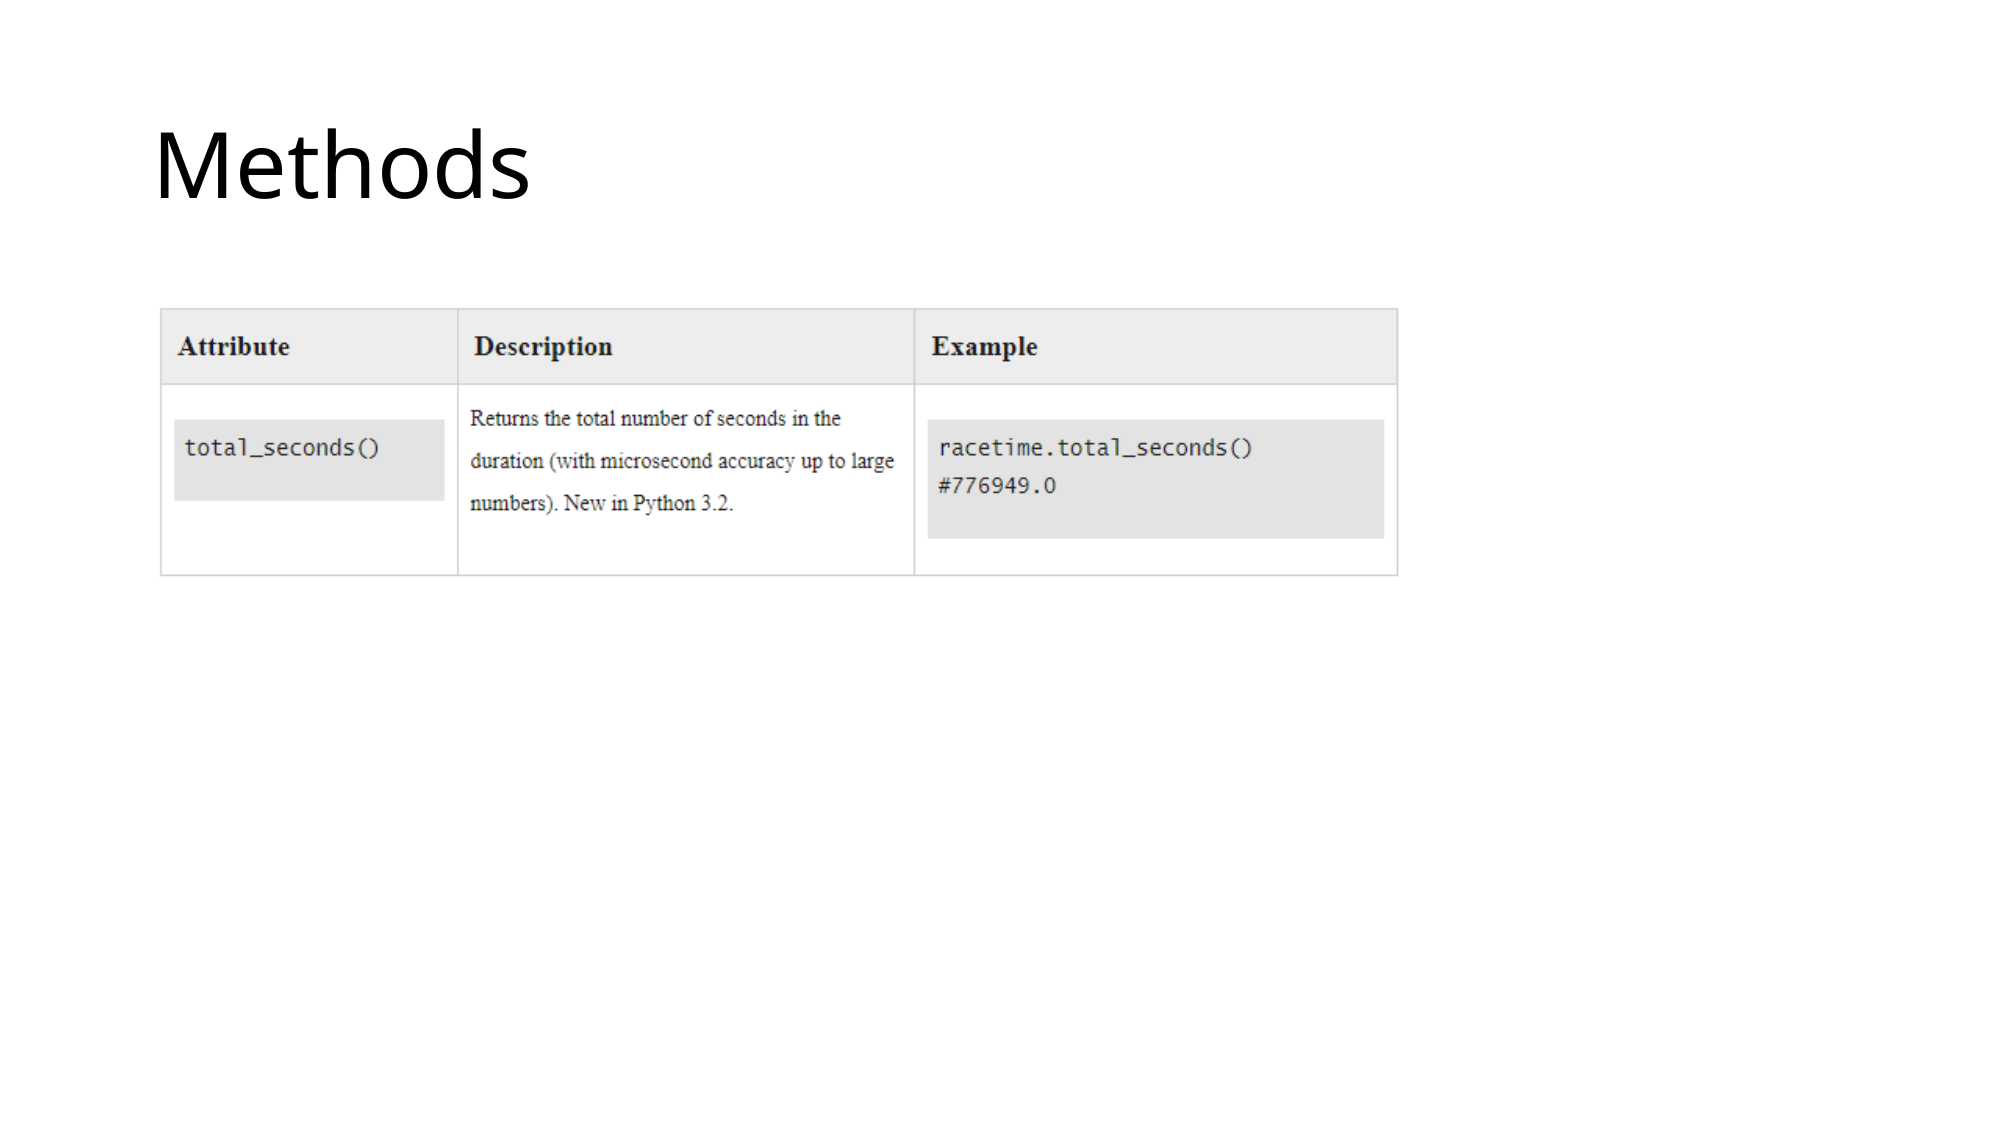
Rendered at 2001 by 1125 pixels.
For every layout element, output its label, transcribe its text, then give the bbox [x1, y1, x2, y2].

picture [137, 299, 1436, 589]
title Methods [137, 59, 1863, 278]
